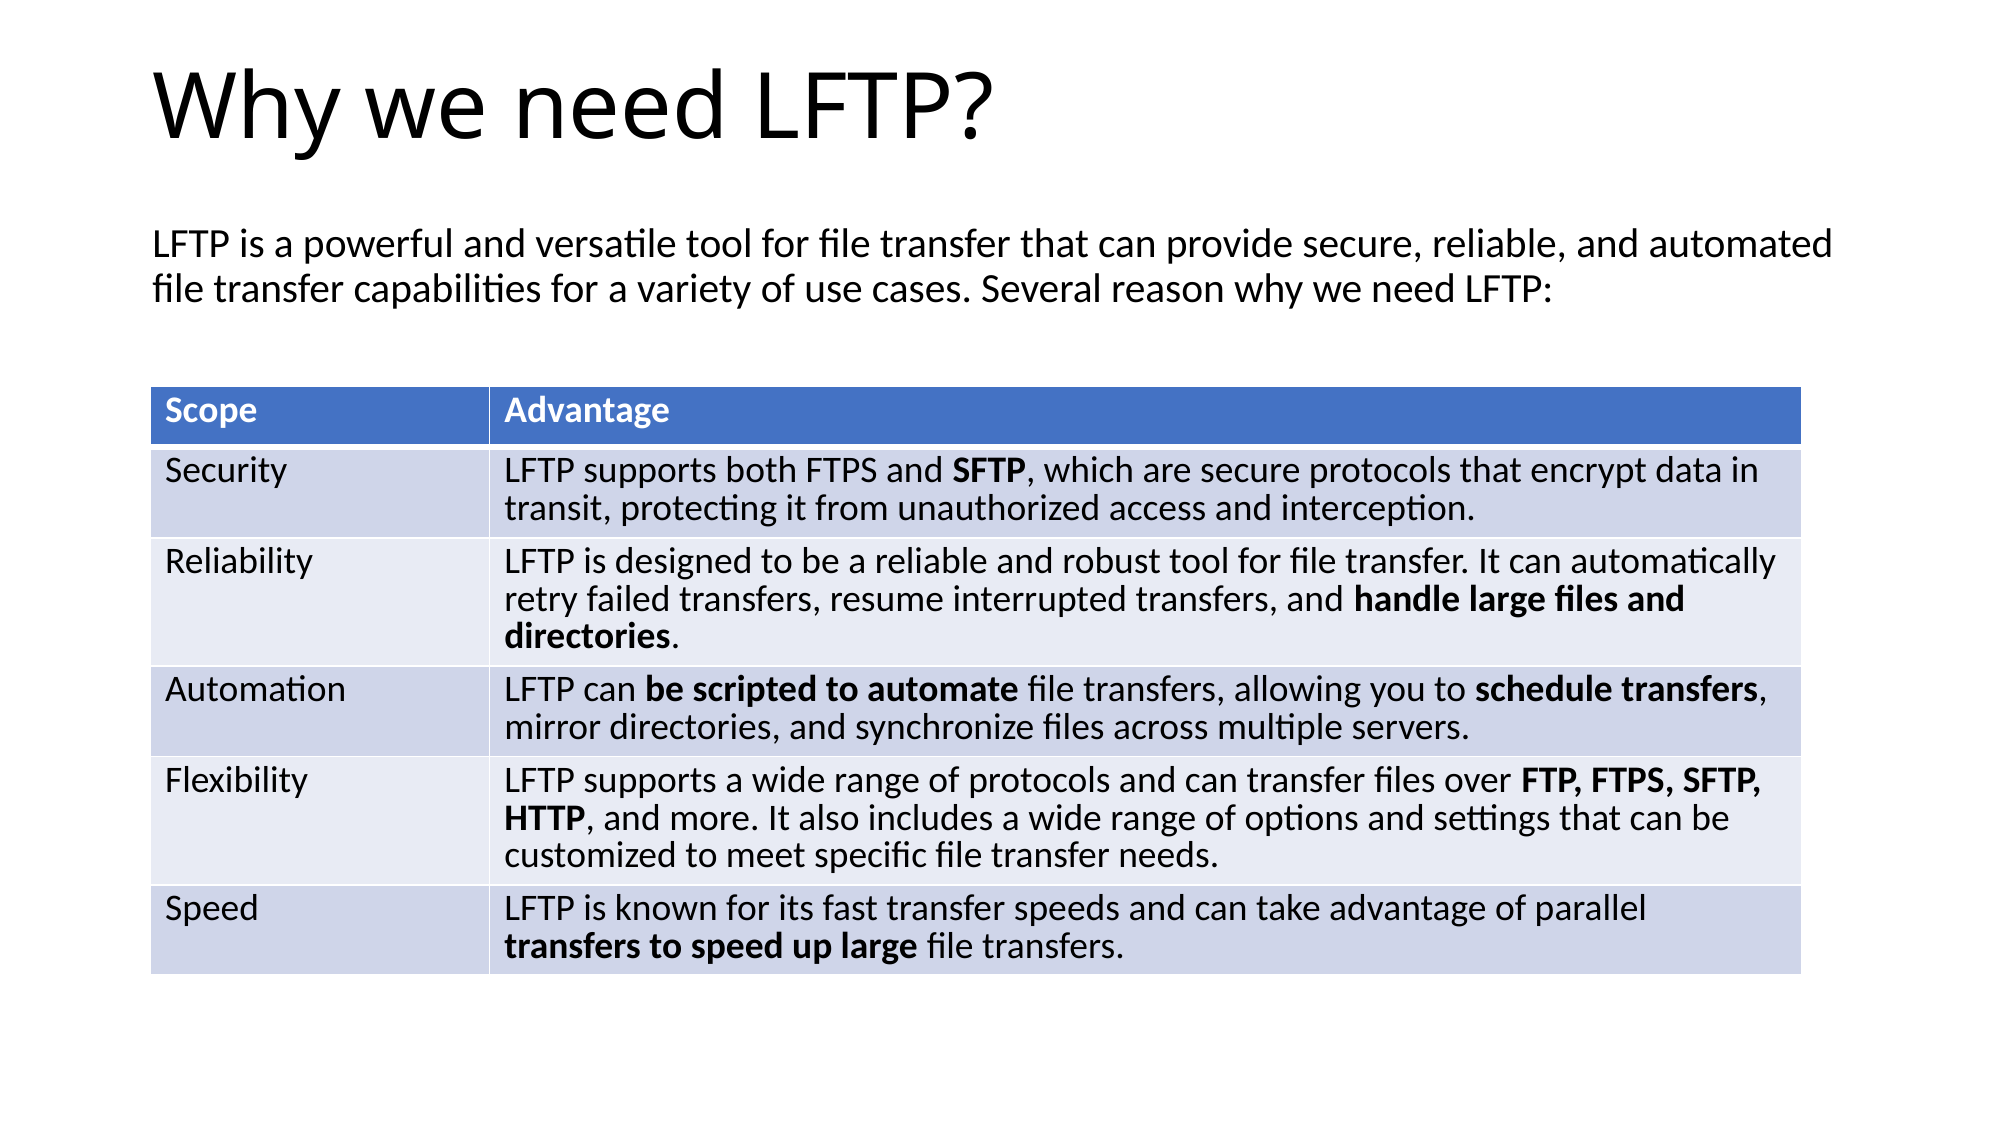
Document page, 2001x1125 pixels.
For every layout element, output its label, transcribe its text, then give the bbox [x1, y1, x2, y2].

table_cell Speed [151, 886, 489, 974]
table_cell Flexibility [151, 757, 489, 884]
table_cell Security [151, 450, 489, 537]
list LFTP is a powerful and versatile tool for file transfer that can provide secure, reliable, and automated file transfer capabilities for a variety of use cases. Several reason why we need LFTP: [137, 214, 1863, 349]
table_cell LFTP supports a wide range of protocols and can transfer files over FTP, FTPS, SFTP, HTTP, and more. It also includes a wide range of options and settings that can be customized to meet specific file transfer needs. [490, 757, 1801, 884]
table_cell LFTP can be scripted to automate file transfers, allowing you to schedule transfers, mirror directories, and synchronize files across multiple servers. [490, 667, 1801, 756]
table_cell Automation [151, 667, 489, 756]
table_cell LFTP is known for its fast transfer speeds and can take advantage of parallel transfers to speed up large file transfers. [490, 886, 1801, 974]
table_cell LFTP is designed to be a reliable and robust tool for file transfer. It can automatically retry failed transfers, resume interrupted transfers, and handle large files and directories. [490, 539, 1801, 665]
table_header Advantage [490, 387, 1801, 444]
table_cell Reliability [151, 539, 489, 665]
table_header Scope [151, 387, 489, 444]
table_cell LFTP supports both FTPS and SFTP, which are secure protocols that encrypt data in transit, protecting it from unauthorized access and interception. [490, 450, 1801, 537]
title Why we need LFTP? [137, 0, 1863, 214]
